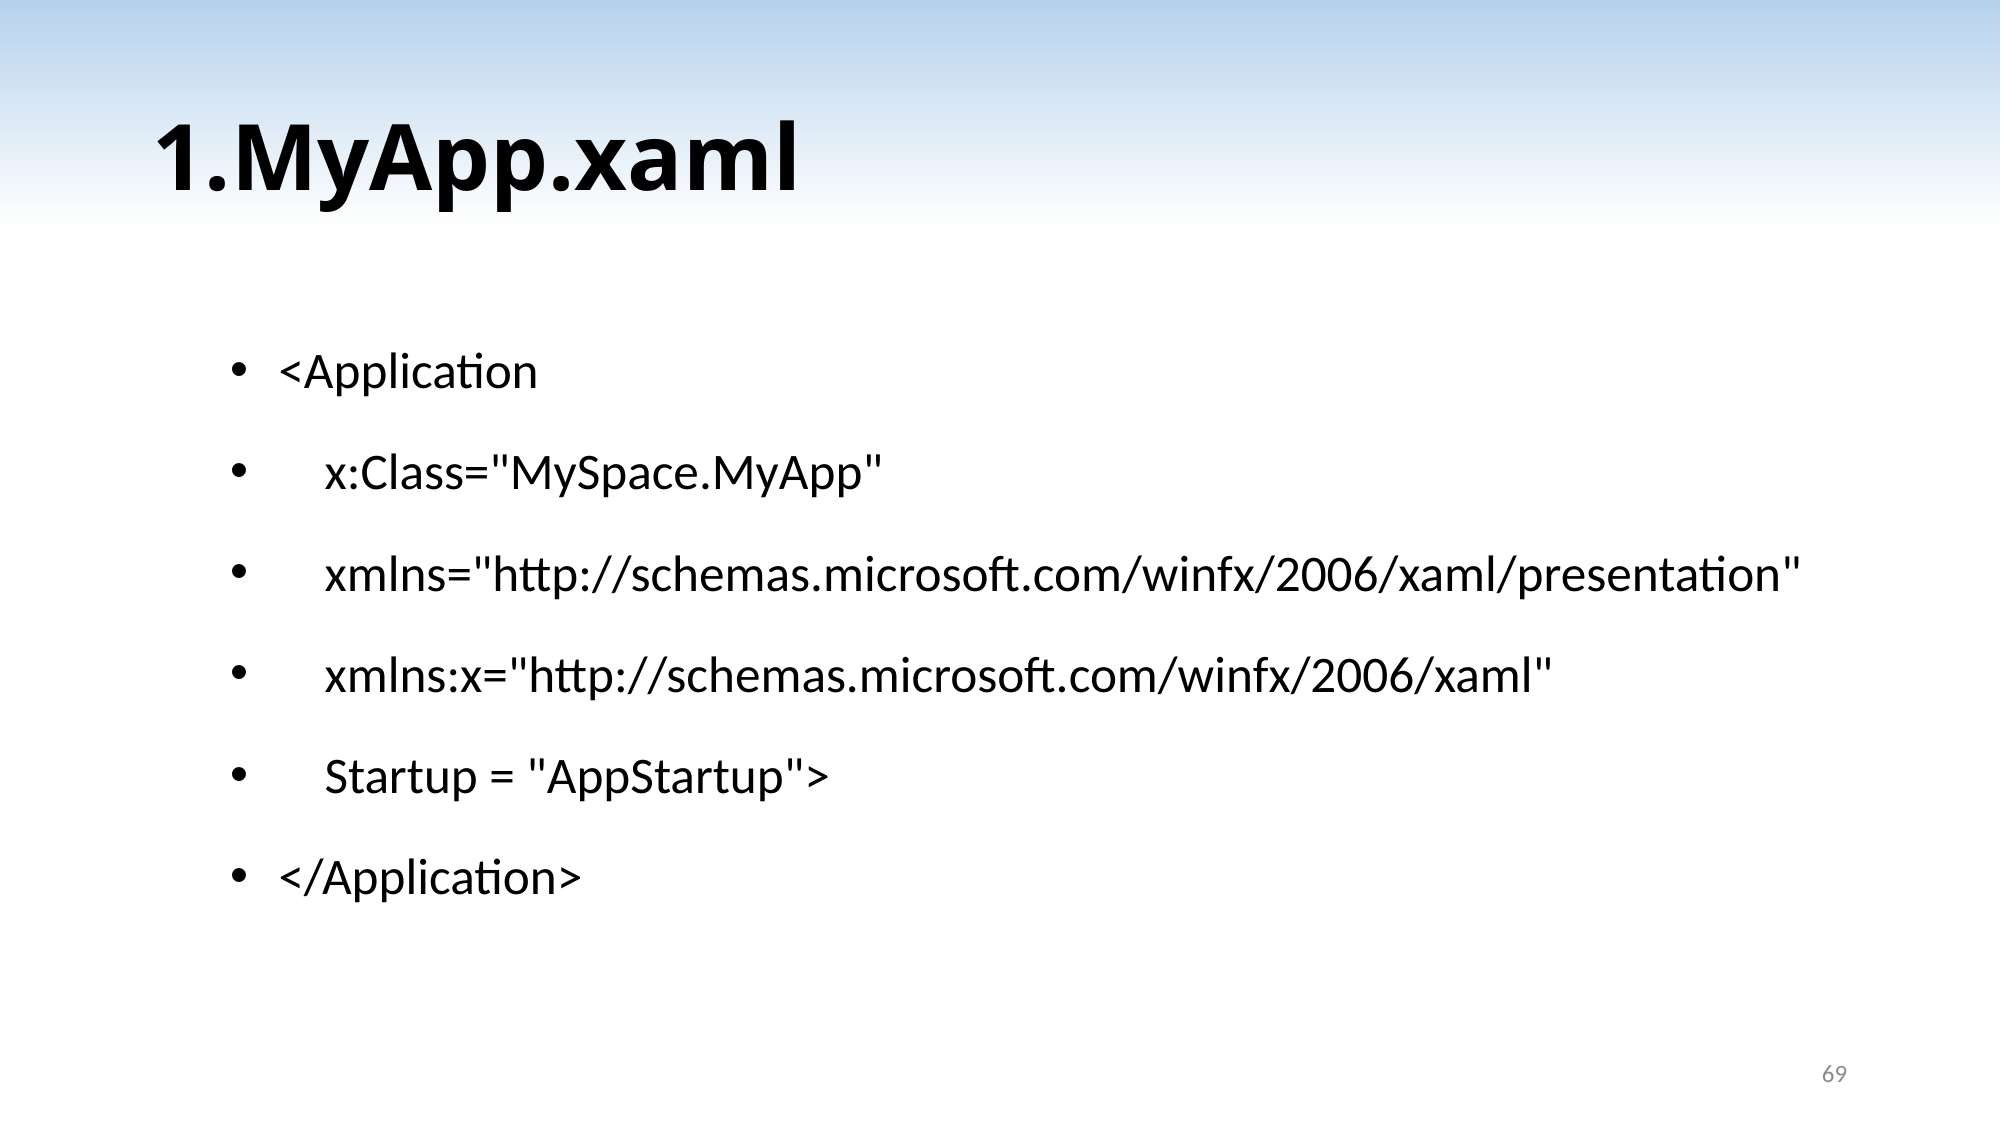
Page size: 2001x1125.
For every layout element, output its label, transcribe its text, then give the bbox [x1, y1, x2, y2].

slide_number 69 [1412, 1042, 1863, 1103]
title 1.MyApp.xaml [137, 52, 1863, 270]
list <Application x:Class="MySpace.MyApp" xmlns="http://schemas.microsoft.com/winfx/2006/xaml/presentation" xmlns:x="http://schemas.microsoft.com/winfx/2006/xaml" Startup = "AppStartup"> </Application> [137, 299, 1850, 1014]
